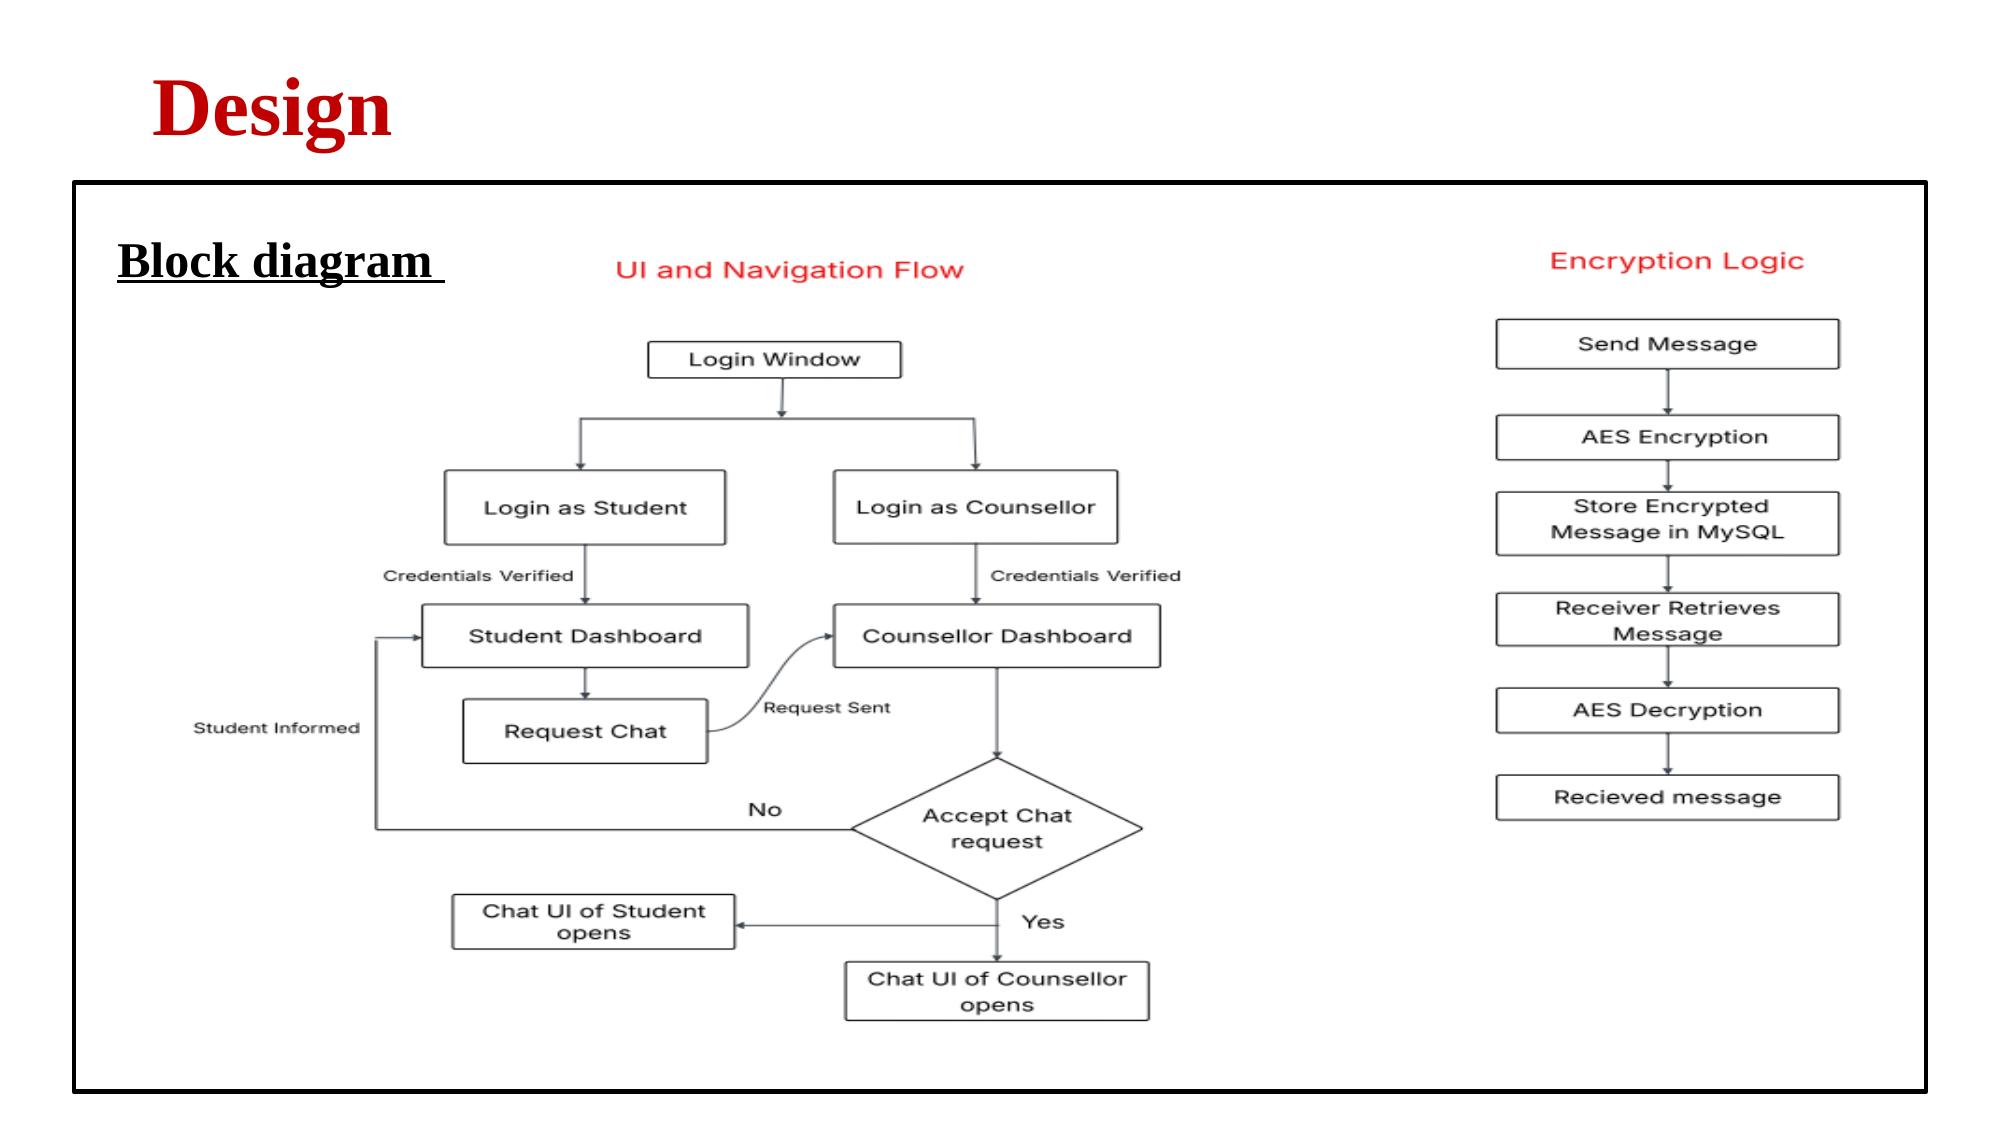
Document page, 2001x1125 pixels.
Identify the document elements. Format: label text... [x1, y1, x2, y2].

picture [76, 184, 1924, 1090]
title Design [137, 0, 1714, 180]
